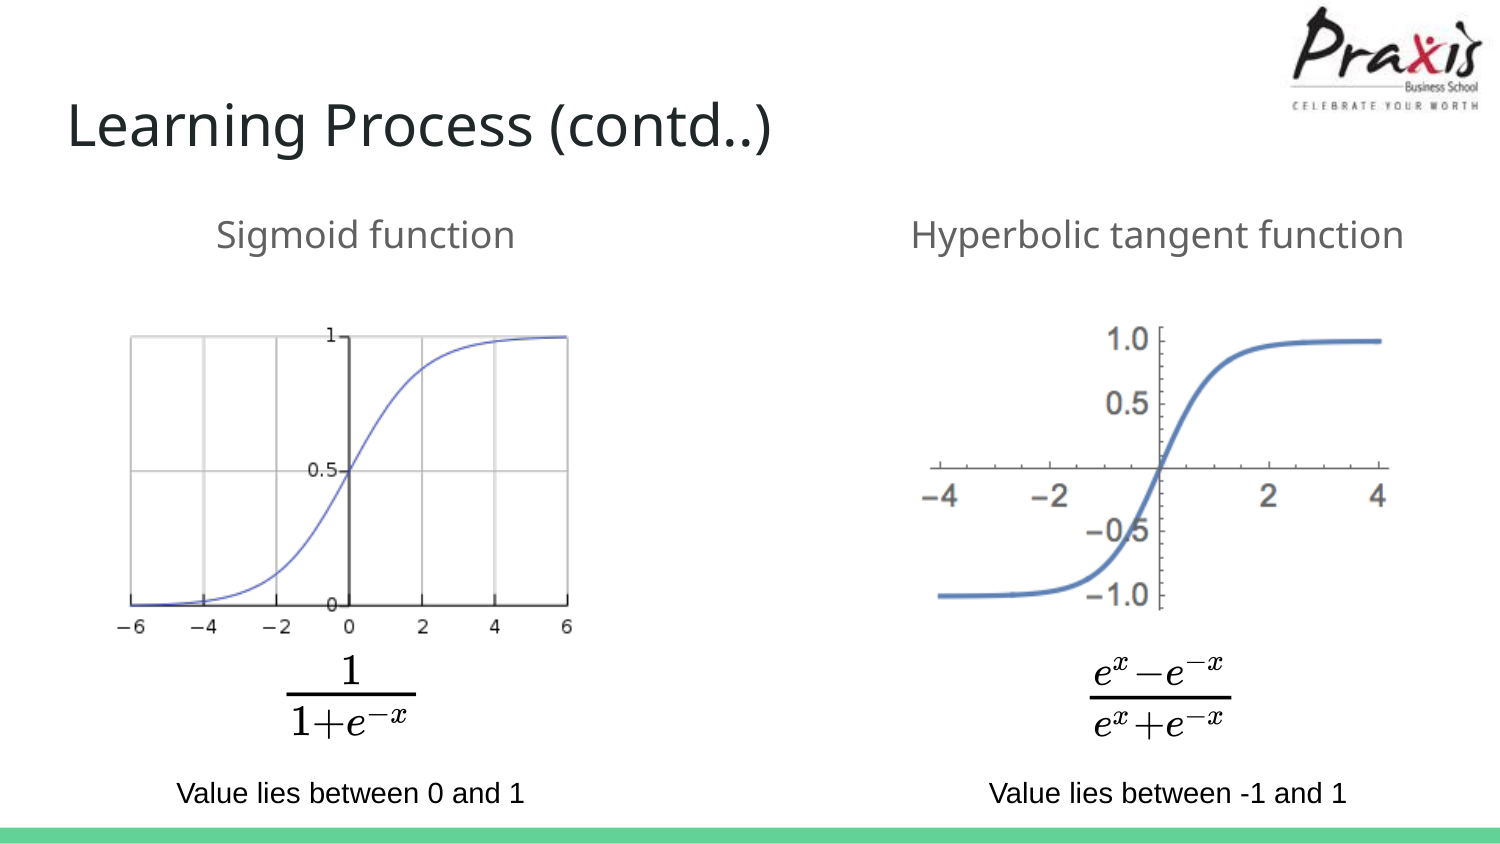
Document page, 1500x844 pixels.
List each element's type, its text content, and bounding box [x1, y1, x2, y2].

list Sigmoid function [201, 189, 538, 302]
list Hyperbolic tangent function [895, 189, 1428, 302]
picture [1081, 649, 1238, 744]
title Learning Process (contd..) [51, 72, 1449, 167]
picture [99, 317, 601, 744]
text_box Value lies between -1 and 1 [973, 759, 1383, 812]
text_box Value lies between 0 and 1 [161, 759, 548, 812]
picture [920, 322, 1394, 617]
picture [1274, 0, 1500, 118]
